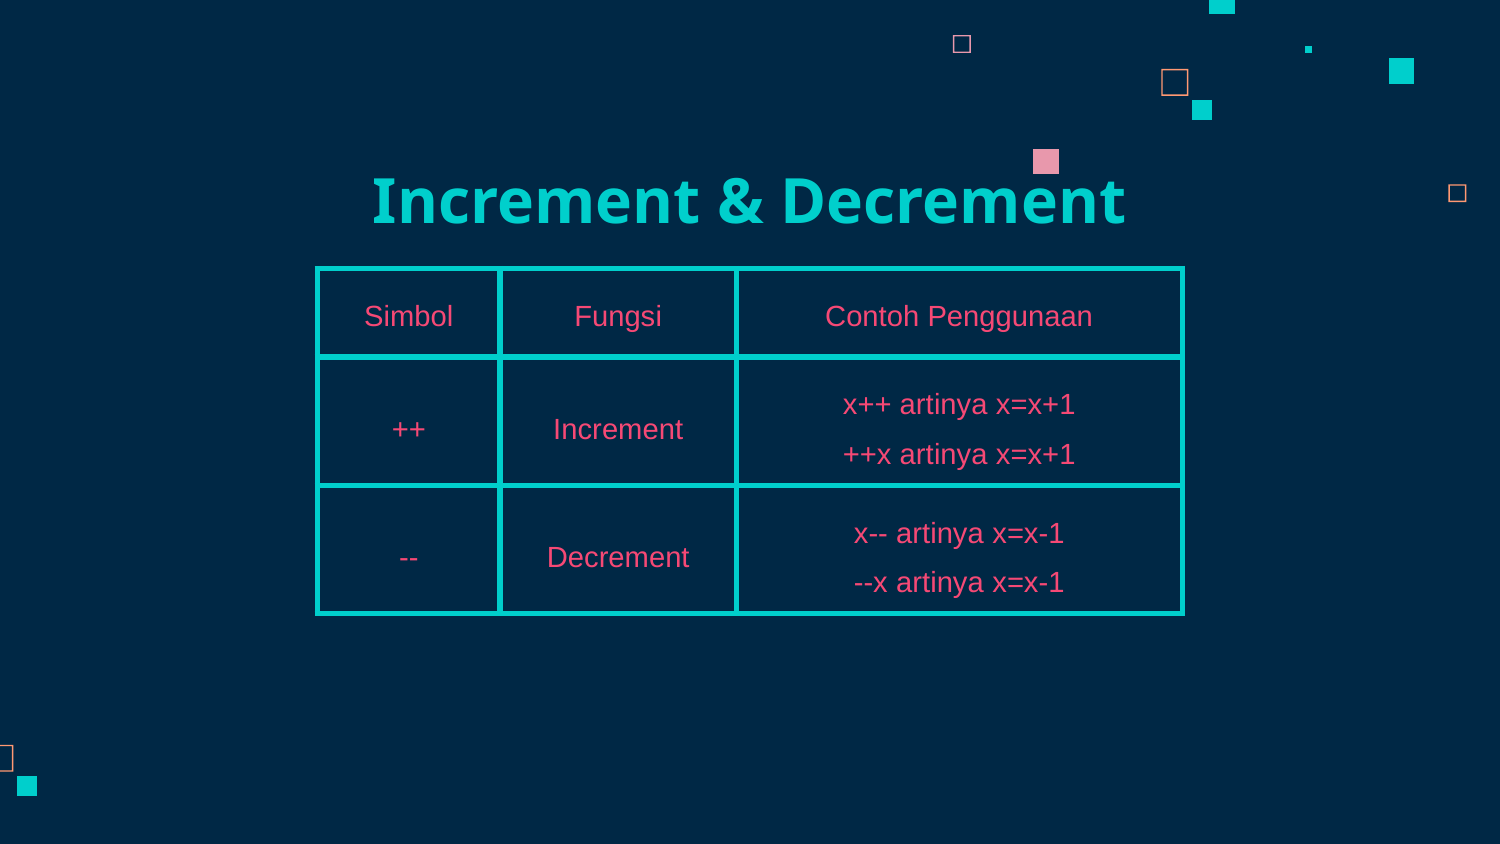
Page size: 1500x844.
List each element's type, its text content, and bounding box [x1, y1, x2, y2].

table_cell x++ artinya x=x+1 ++x artinya x=x+1 [739, 360, 1180, 483]
text_box Increment & Decrement [191, 145, 1309, 256]
table_cell Decrement [503, 488, 734, 611]
table_cell x-- artinya x=x-1 --x artinya x=x-1 [739, 488, 1180, 611]
table_header Contoh Penggunaan [739, 271, 1180, 354]
table_cell ++ [320, 360, 497, 483]
table_header Fungsi [503, 271, 734, 354]
table_header Simbol [320, 271, 497, 354]
table_cell Increment [503, 360, 734, 483]
table_cell -- [320, 488, 497, 611]
